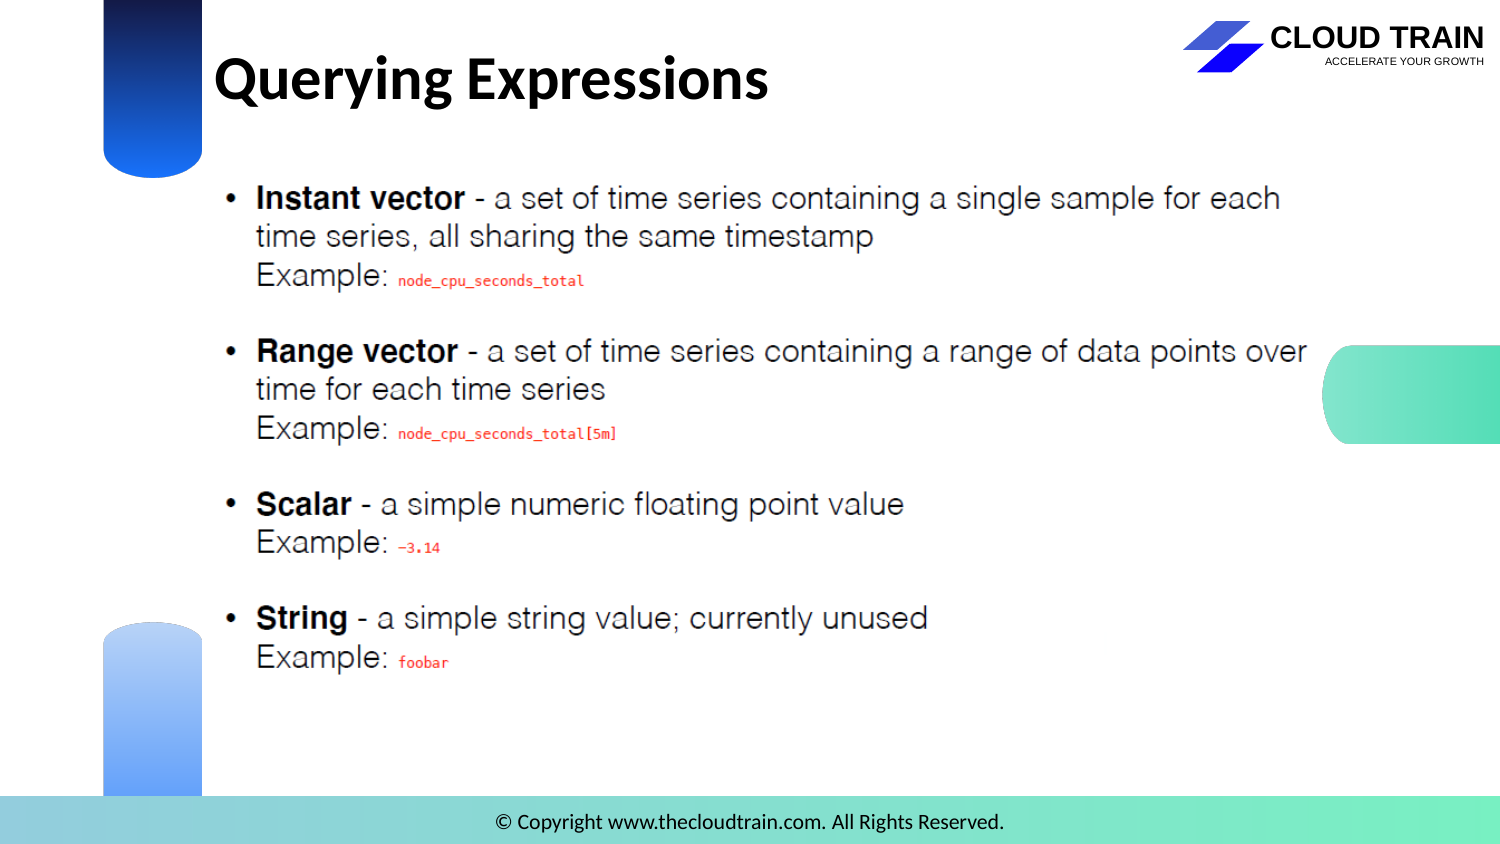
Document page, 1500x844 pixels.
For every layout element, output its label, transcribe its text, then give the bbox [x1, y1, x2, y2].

title Querying Expressions [212, 1, 1046, 146]
picture [1322, 345, 1500, 444]
picture [212, 171, 1321, 688]
picture [103, 0, 202, 178]
picture [103, 622, 202, 797]
